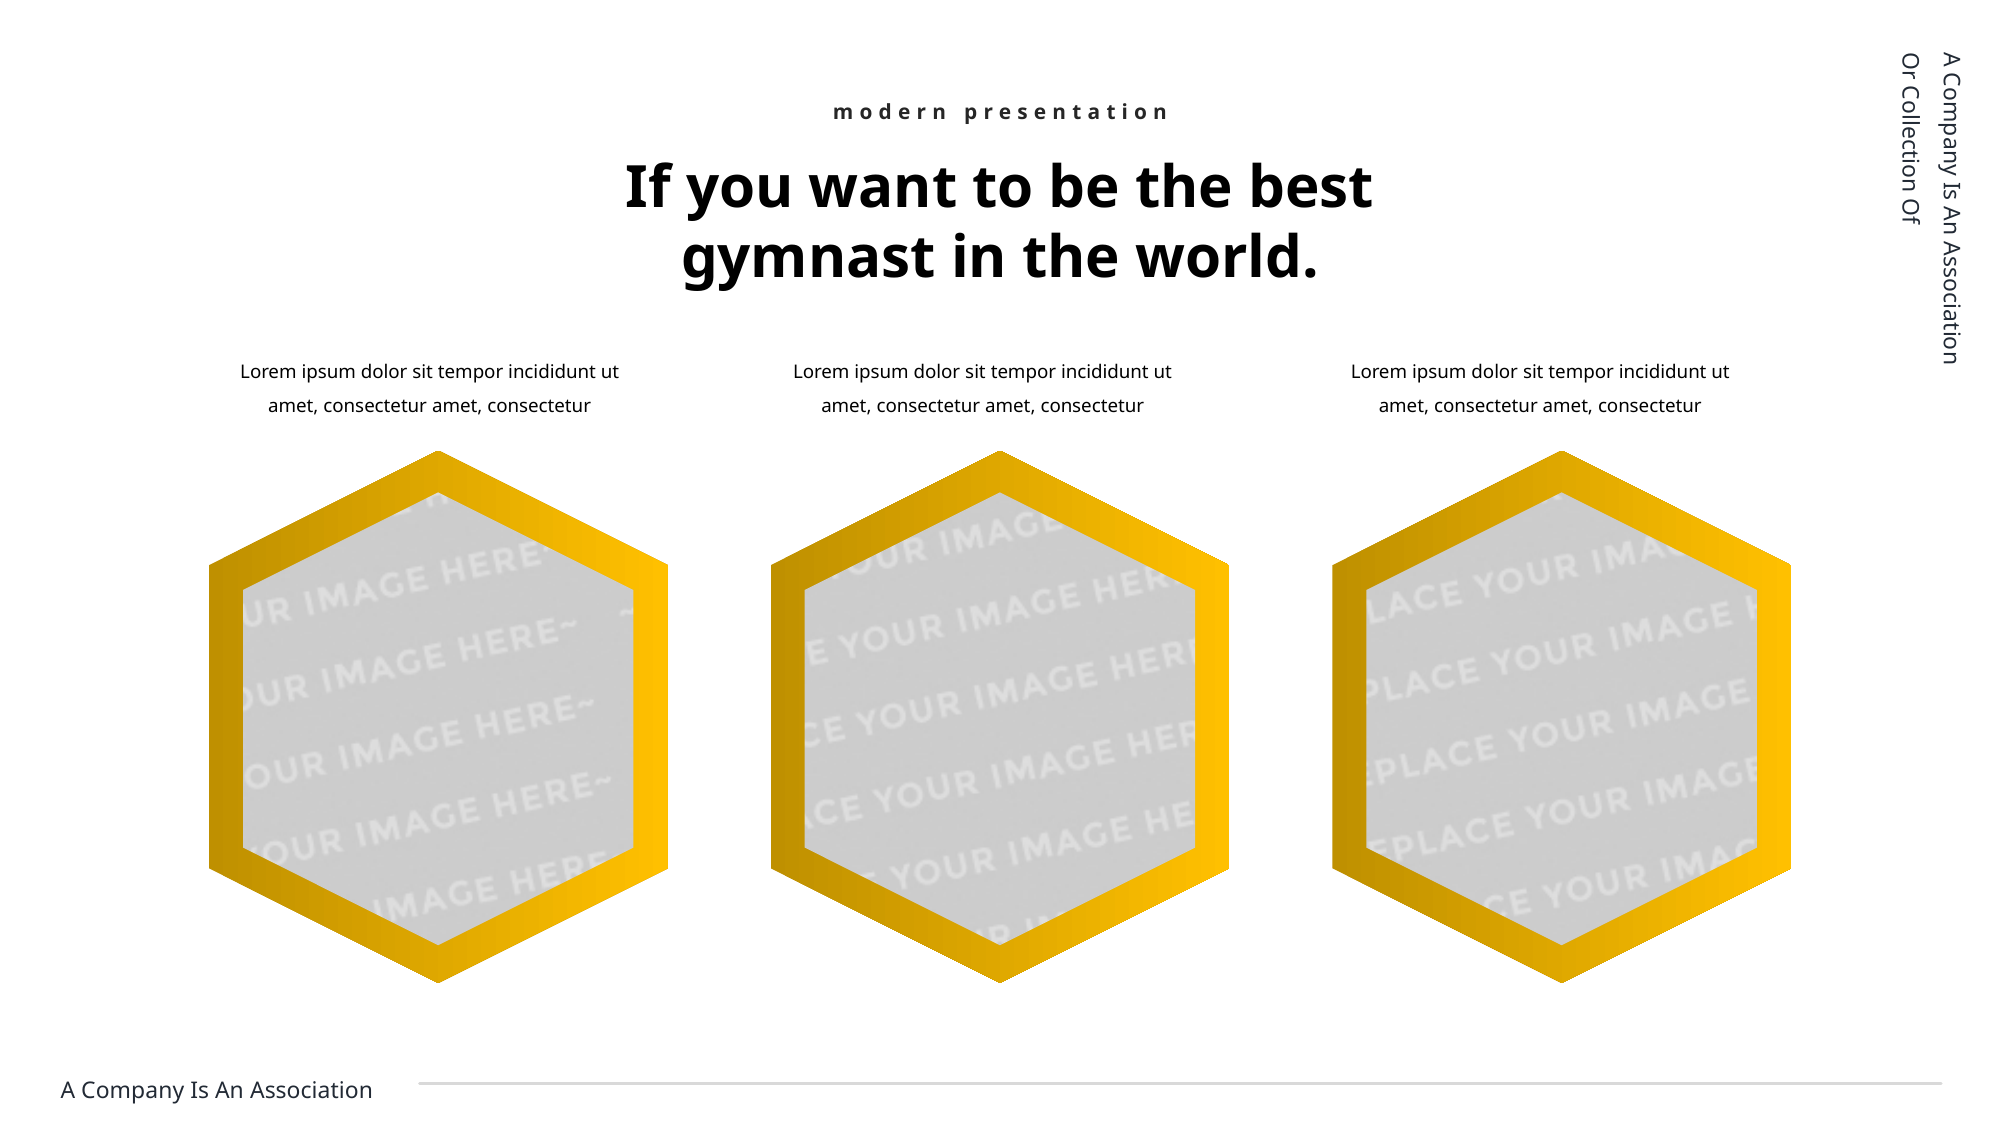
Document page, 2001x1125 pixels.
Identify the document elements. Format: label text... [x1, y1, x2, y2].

text_box [1476, 449, 1647, 492]
text_box If you want to be the best gymnast in the world. [589, 142, 1411, 297]
text_box Lorem ipsum dolor sit tempor incididunt ut amet, consectetur amet, consectetur [777, 341, 1188, 424]
text_box [914, 449, 1086, 492]
text_box [1196, 547, 1231, 887]
text_box [353, 449, 524, 492]
text_box [207, 547, 242, 886]
picture [1366, 492, 1757, 946]
text_box [362, 946, 515, 985]
text_box [1485, 946, 1638, 985]
picture [804, 492, 1196, 946]
text_box modern presentation [804, 91, 1195, 131]
text_box A Company Is An Association Or Collection Of [1890, 37, 1988, 399]
text_box Lorem ipsum dolor sit tempor incididunt ut amet, consectetur amet, consectetur [1335, 341, 1745, 424]
text_box [634, 547, 669, 887]
text_box [923, 946, 1077, 985]
text_box [1331, 547, 1366, 887]
picture [242, 492, 634, 946]
text_box A Company Is An Association [45, 1054, 700, 1111]
text_box Lorem ipsum dolor sit tempor incididunt ut amet, consectetur amet, consectetur [224, 341, 635, 424]
text_box [769, 547, 804, 887]
text_box [1757, 547, 1793, 887]
